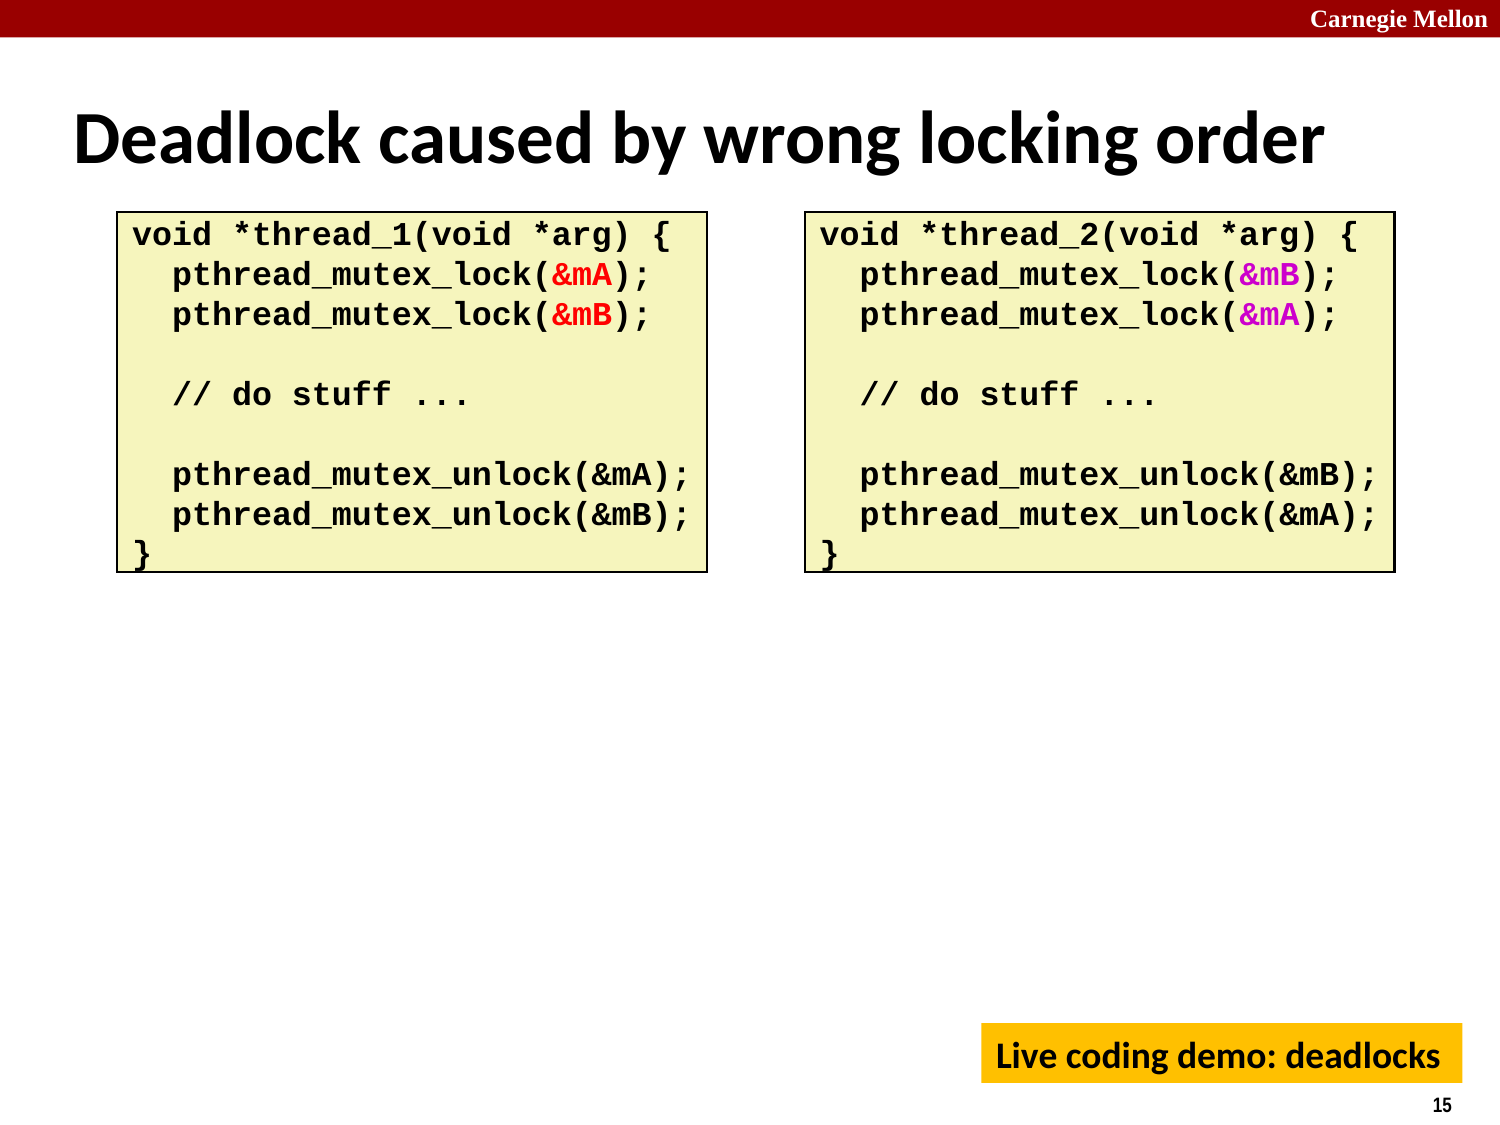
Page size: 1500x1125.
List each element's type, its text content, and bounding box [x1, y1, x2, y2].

text_box Live coding demo: deadlocks [981, 1023, 1463, 1083]
title Deadlock caused by wrong locking order [58, 71, 1401, 197]
text_box void *thread_2(void *arg) { pthread_mutex_lock(&mB); pthread_mutex_lock(&mA); // do stuff ... pthread_mutex_unlock(&mB); pthread_mutex_unlock(&mA); } [804, 212, 1395, 572]
text_box void *thread_1(void *arg) { pthread_mutex_lock(&mA); pthread_mutex_lock(&mB); // do stuff ... pthread_mutex_unlock(&mA); pthread_mutex_unlock(&mB); } [117, 212, 708, 572]
